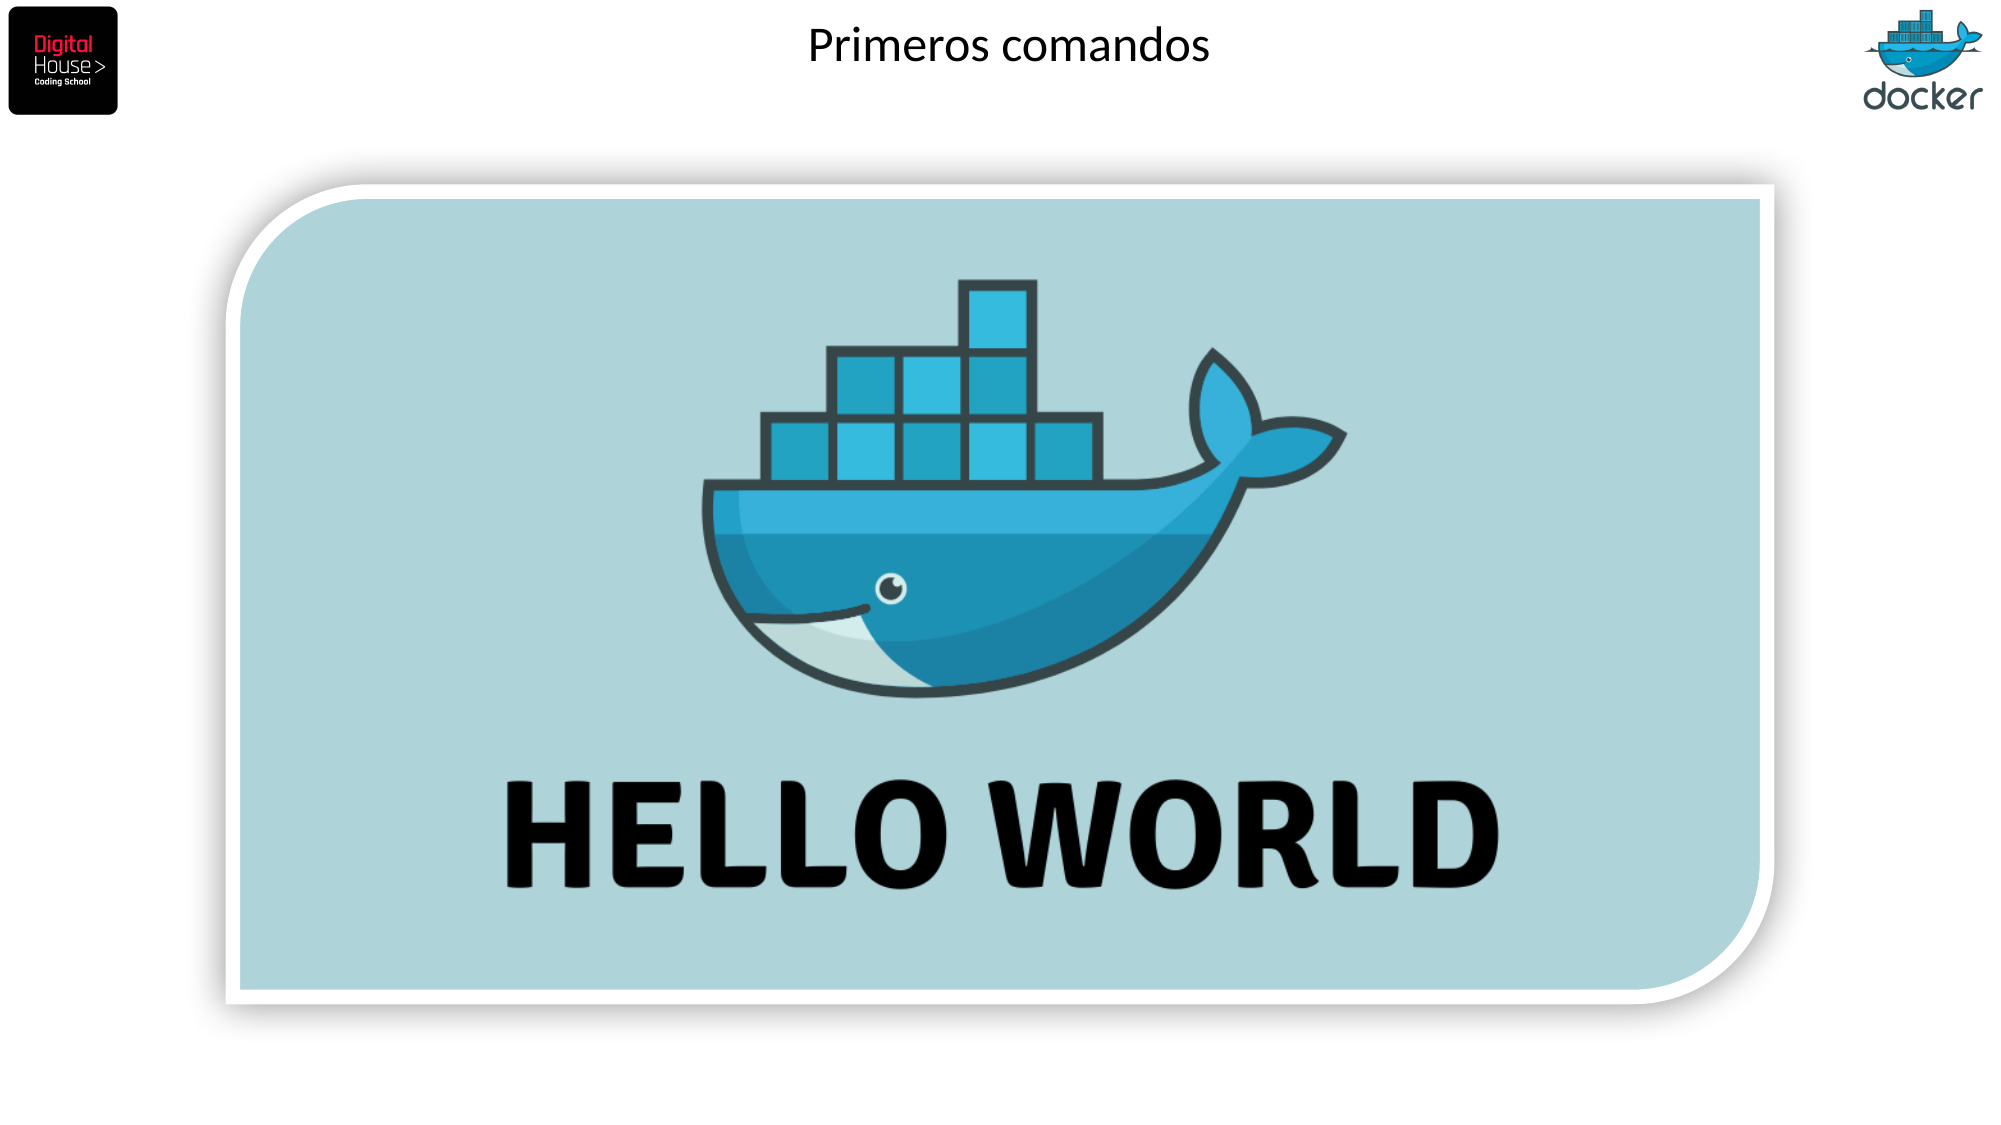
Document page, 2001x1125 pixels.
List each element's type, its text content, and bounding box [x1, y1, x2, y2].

picture [232, 191, 1768, 998]
text_box Primeros comandos [793, 4, 1228, 79]
picture [1856, 4, 1993, 118]
picture [6, 4, 120, 118]
